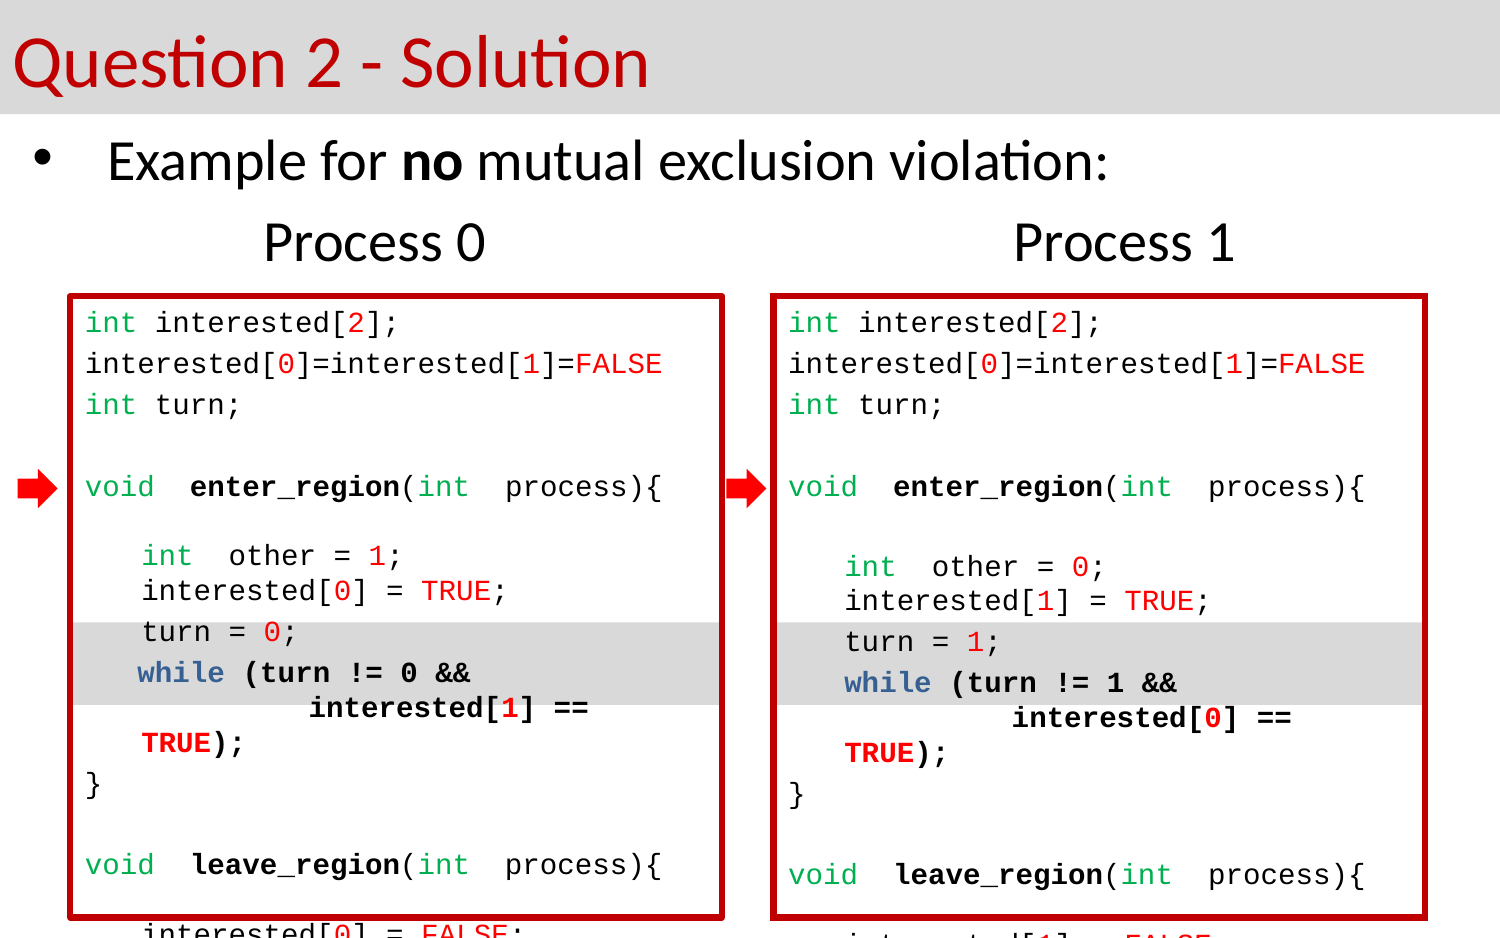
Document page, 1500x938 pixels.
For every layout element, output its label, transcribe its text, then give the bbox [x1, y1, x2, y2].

text_box int interested[2]; interested[0]=interested[1]=FALSE int turn; void enter_region(int process){ int other = 0; interested[1] = TRUE; turn = 1; while (turn != 1 && interested[0] == TRUE); } void leave_region(int process){ interested[1] = FALSE; } [773, 296, 1425, 918]
text_box Example for no mutual exclusion violation: Process 0 Process 1 [17, 114, 1483, 918]
text_box [724, 466, 769, 511]
text_box Question 2 - Solution [0, 0, 1500, 115]
text_box [15, 466, 60, 511]
text_box int interested[2]; interested[0]=interested[1]=FALSE int turn; void enter_region(int process){ int other = 1; interested[0] = TRUE; turn = 0; while (turn != 0 && interested[1] == TRUE); } void leave_region(int process){ interested[0] = FALSE; } [70, 296, 722, 918]
